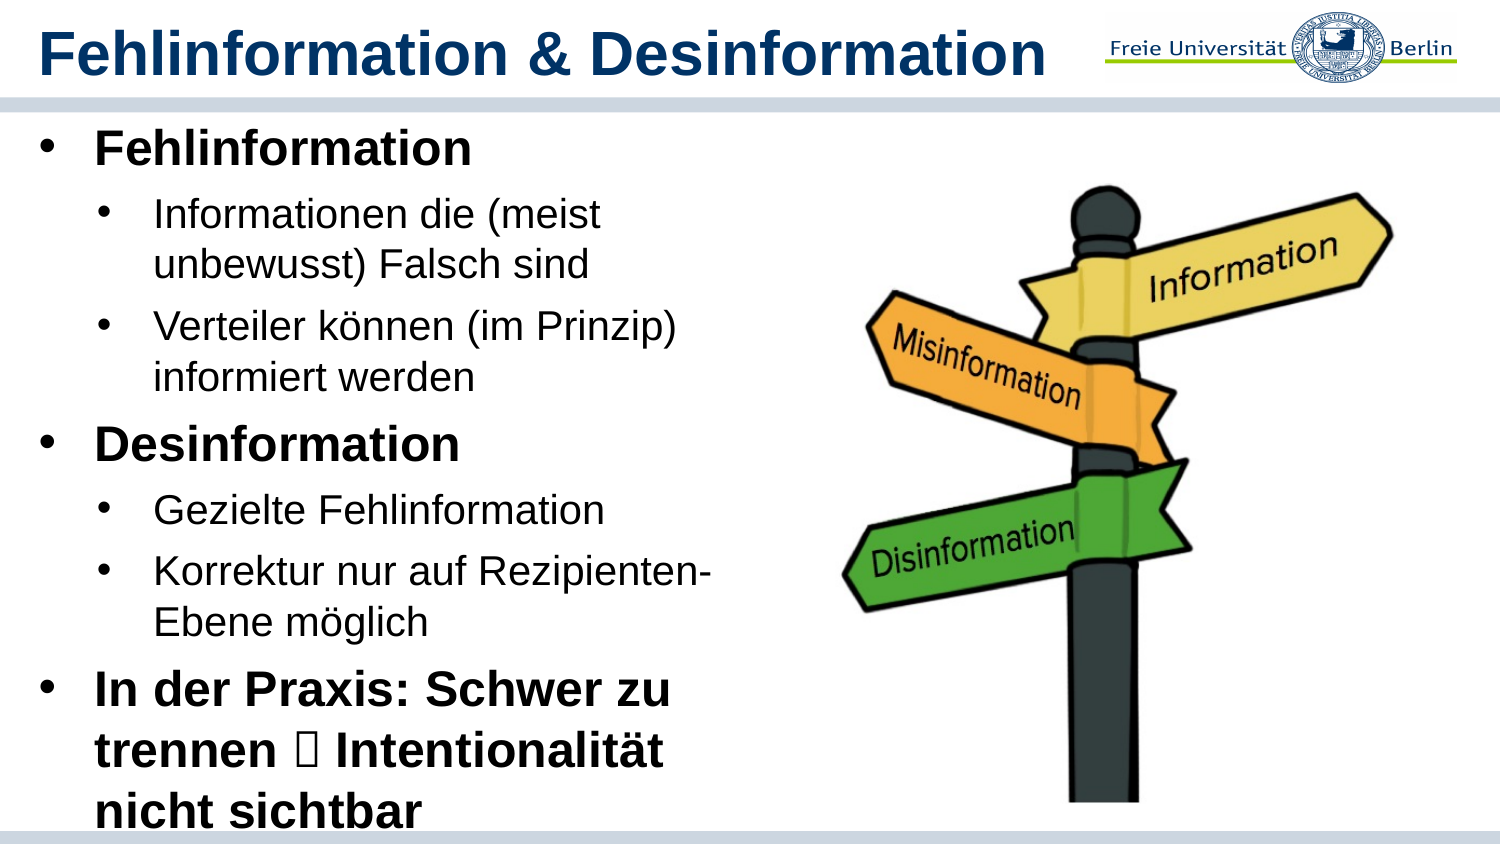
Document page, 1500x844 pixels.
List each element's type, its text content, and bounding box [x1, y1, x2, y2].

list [757, 113, 1454, 810]
title Fehlinformation & Desinformation [38, 12, 1098, 83]
list Fehlinformation Informationen die (meist unbewusst) Falsch sind Verteiler können (im Prinzip) informiert werden Desinformation Gezielte Fehlinformation Korrektur nur auf Rezipienten- Ebene möglich In der Praxis: Schwer zu trennen  Intentionalität nicht sichtbar [38, 113, 751, 810]
picture [1105, 12, 1457, 83]
